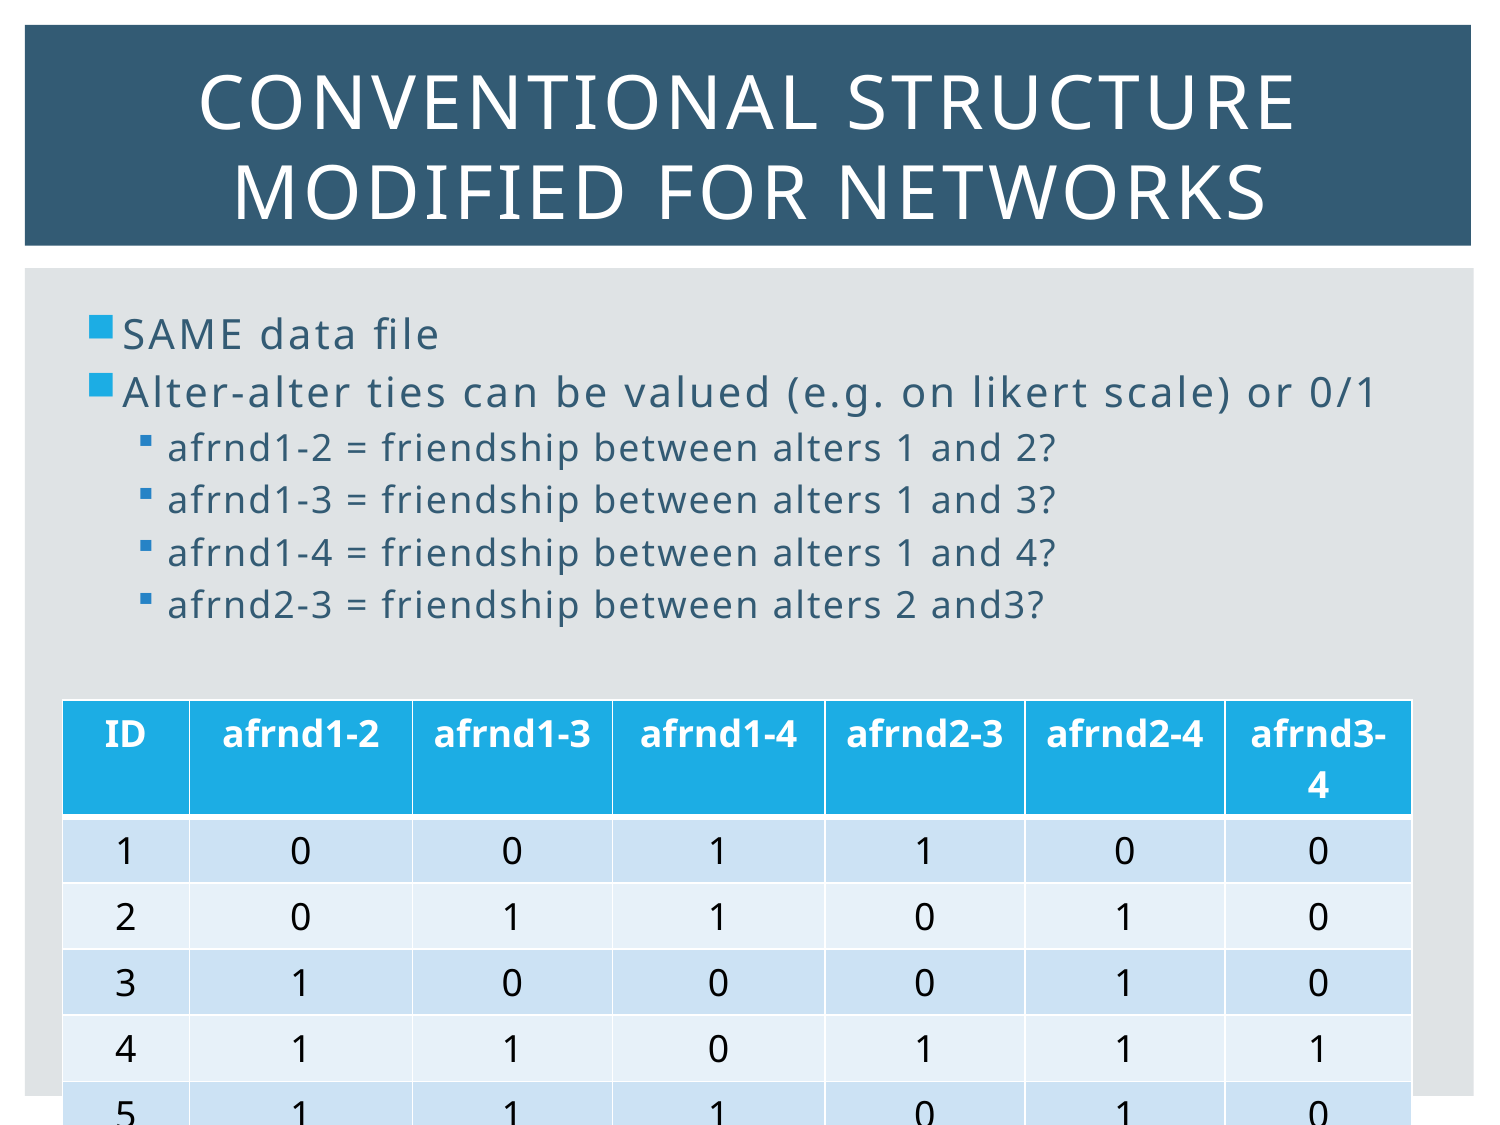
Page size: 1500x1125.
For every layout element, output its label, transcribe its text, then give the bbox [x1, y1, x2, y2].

table_header afrnd1-4 [613, 701, 824, 814]
table_cell 0 [826, 884, 1024, 948]
table_cell 1 [1226, 1016, 1411, 1081]
table_header afrnd1-2 [190, 701, 412, 814]
table_cell 1 [613, 820, 824, 882]
table_header afrnd1-3 [413, 701, 612, 814]
table_cell 0 [613, 1016, 824, 1081]
table_cell 1 [413, 1016, 612, 1081]
table_cell 0 [1226, 950, 1411, 1014]
table_header afrnd2-3 [826, 701, 1024, 814]
table_cell 5 [63, 1082, 189, 1125]
title Conventional structure modified for networks [62, 58, 1438, 232]
table_cell 1 [190, 1082, 412, 1125]
table_cell 1 [613, 884, 824, 948]
table_cell 3 [63, 950, 189, 1014]
table_cell 0 [613, 950, 824, 1014]
table_cell 0 [190, 884, 412, 948]
table_cell 0 [1226, 820, 1411, 882]
table_cell 4 [63, 1016, 189, 1081]
table_cell 1 [826, 820, 1024, 882]
table_header ID [63, 701, 189, 814]
table_cell 0 [413, 950, 612, 1014]
table_cell 1 [1026, 950, 1224, 1014]
table_cell 1 [1026, 1016, 1224, 1081]
table_cell 1 [190, 1016, 412, 1081]
table_cell 0 [826, 950, 1024, 1014]
table_cell 0 [1226, 884, 1411, 948]
table_header afrnd2-4 [1026, 701, 1224, 814]
table_cell 1 [1026, 884, 1224, 948]
table_cell 1 [826, 1016, 1024, 1081]
table_cell 1 [413, 1082, 612, 1125]
table_cell 0 [1226, 1082, 1411, 1125]
table_cell 0 [1026, 820, 1224, 882]
table_header afrnd3-4 [1226, 701, 1411, 814]
table_cell 0 [826, 1082, 1024, 1125]
table_cell 1 [613, 1082, 824, 1125]
list SAME data file Alter-alter ties can be valued (e.g. on likert scale) or 0/1 afrnd1-2 = friendship between alters 1 and 2? afrnd1-3 = friendship between alters 1 and 3? afrnd1-4 = friendship between alters 1 and 4? afrnd2-3 = friendship between alters 2 and3? [62, 299, 1438, 675]
table_cell 0 [413, 820, 612, 882]
table_cell 1 [413, 884, 612, 948]
table_cell 0 [190, 820, 412, 882]
table_cell 1 [1026, 1082, 1224, 1125]
table_cell 1 [63, 820, 189, 882]
table_cell 2 [63, 884, 189, 948]
table_cell 1 [190, 950, 412, 1014]
